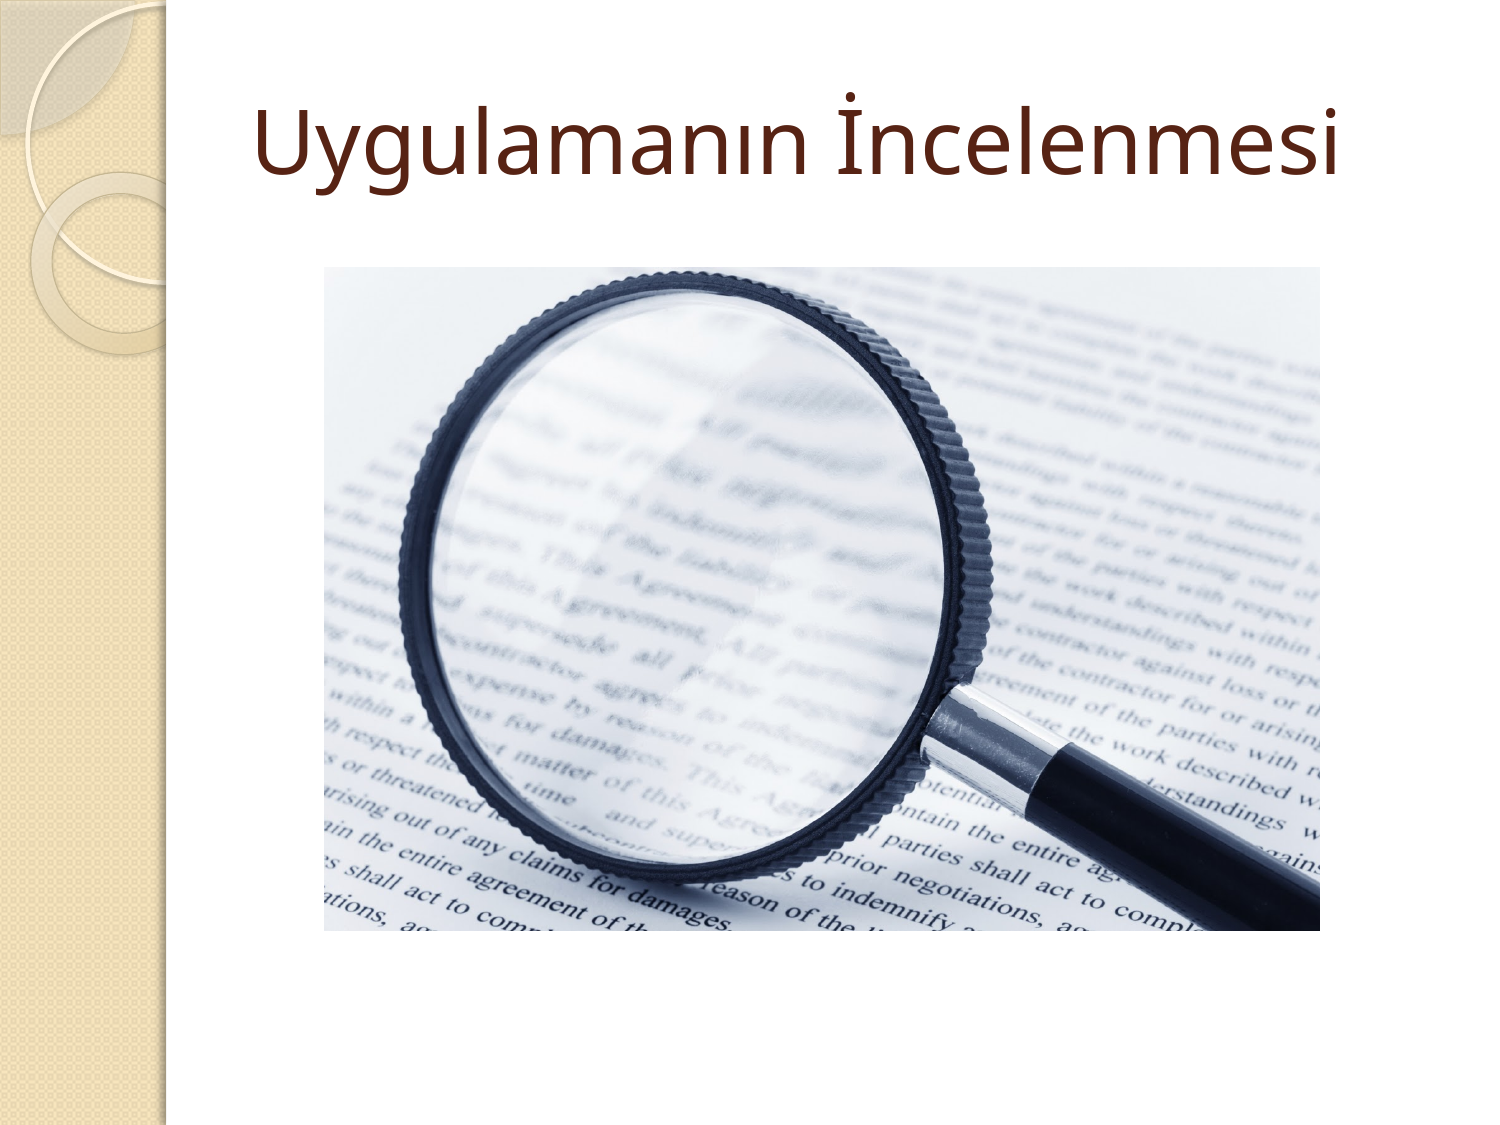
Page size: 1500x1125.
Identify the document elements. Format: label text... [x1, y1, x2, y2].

title Uygulamanın İncelenmesi [235, 45, 1466, 233]
picture [324, 266, 1320, 931]
